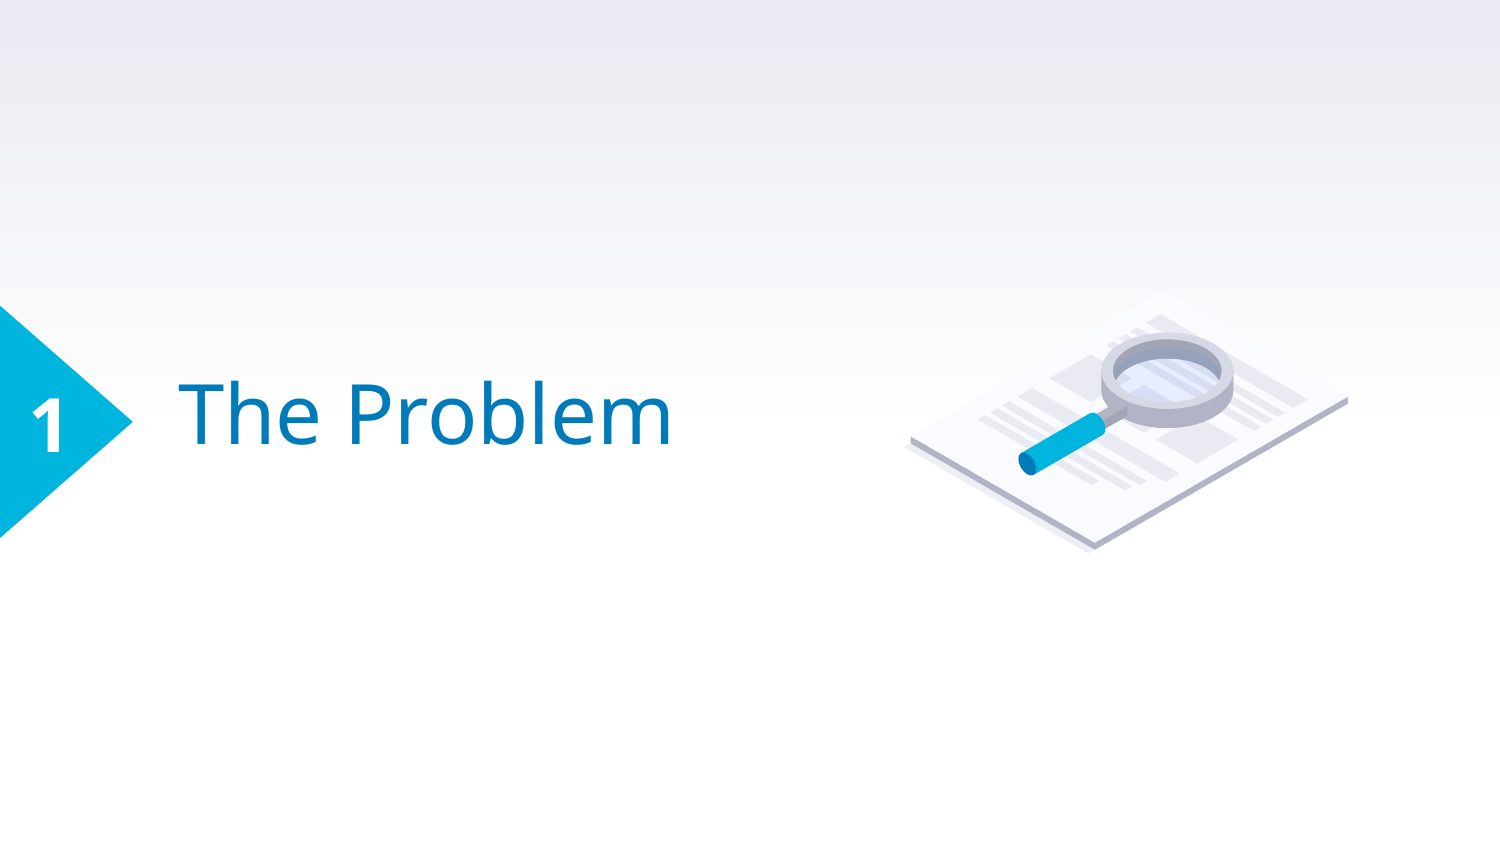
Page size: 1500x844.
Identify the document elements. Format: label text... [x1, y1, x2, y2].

title The Problem [178, 270, 946, 461]
text_box 1 [0, 306, 100, 540]
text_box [903, 289, 1349, 554]
